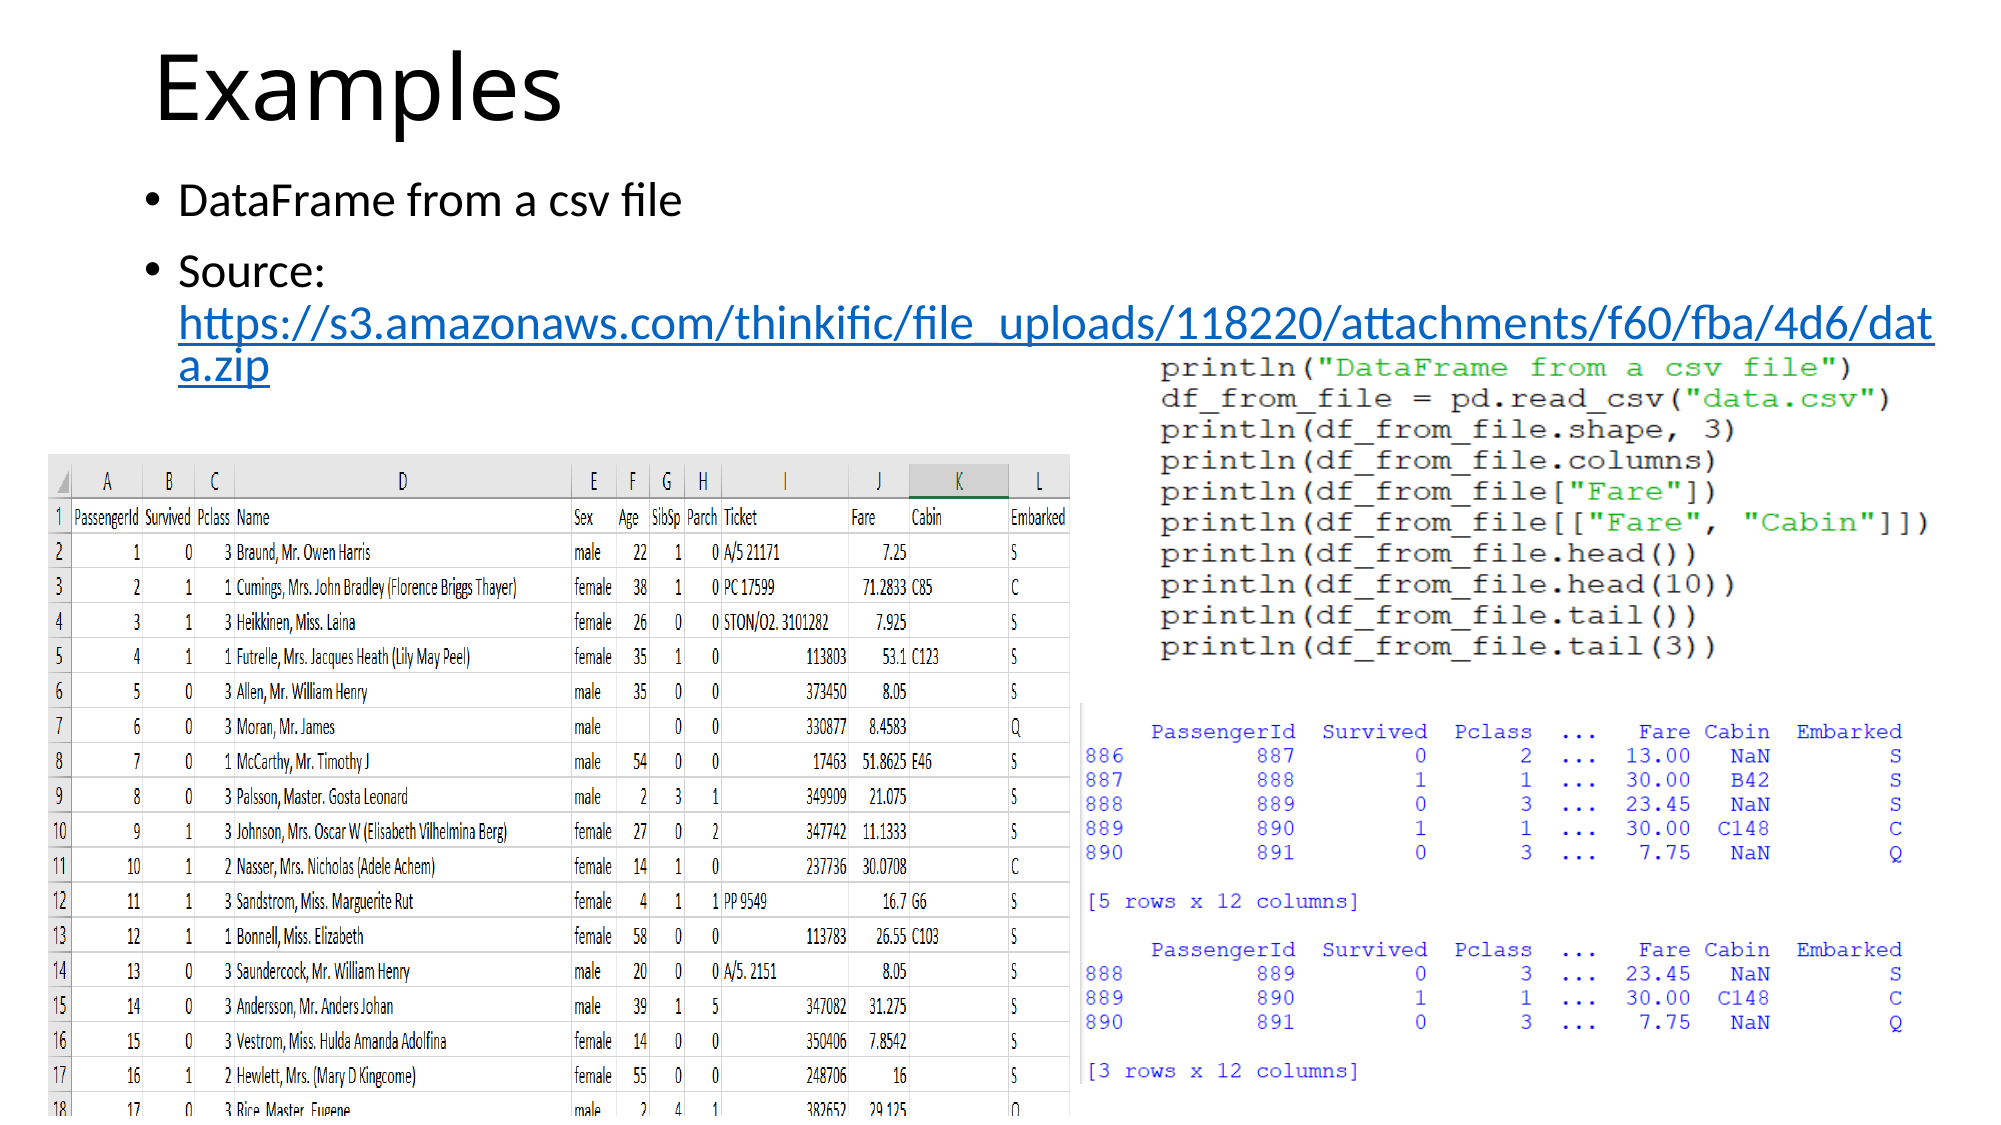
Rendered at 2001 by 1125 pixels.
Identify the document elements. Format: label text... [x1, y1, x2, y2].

picture [48, 454, 1070, 1116]
list DataFrame from a csv file Source: https://s3.amazonaws.com/thinkific/file_uploads/118220/attachments/f60/fba/4d6/data.zip [129, 167, 1952, 411]
picture [1157, 352, 1953, 673]
picture [1080, 703, 1988, 1084]
title Examples [137, 16, 1863, 165]
